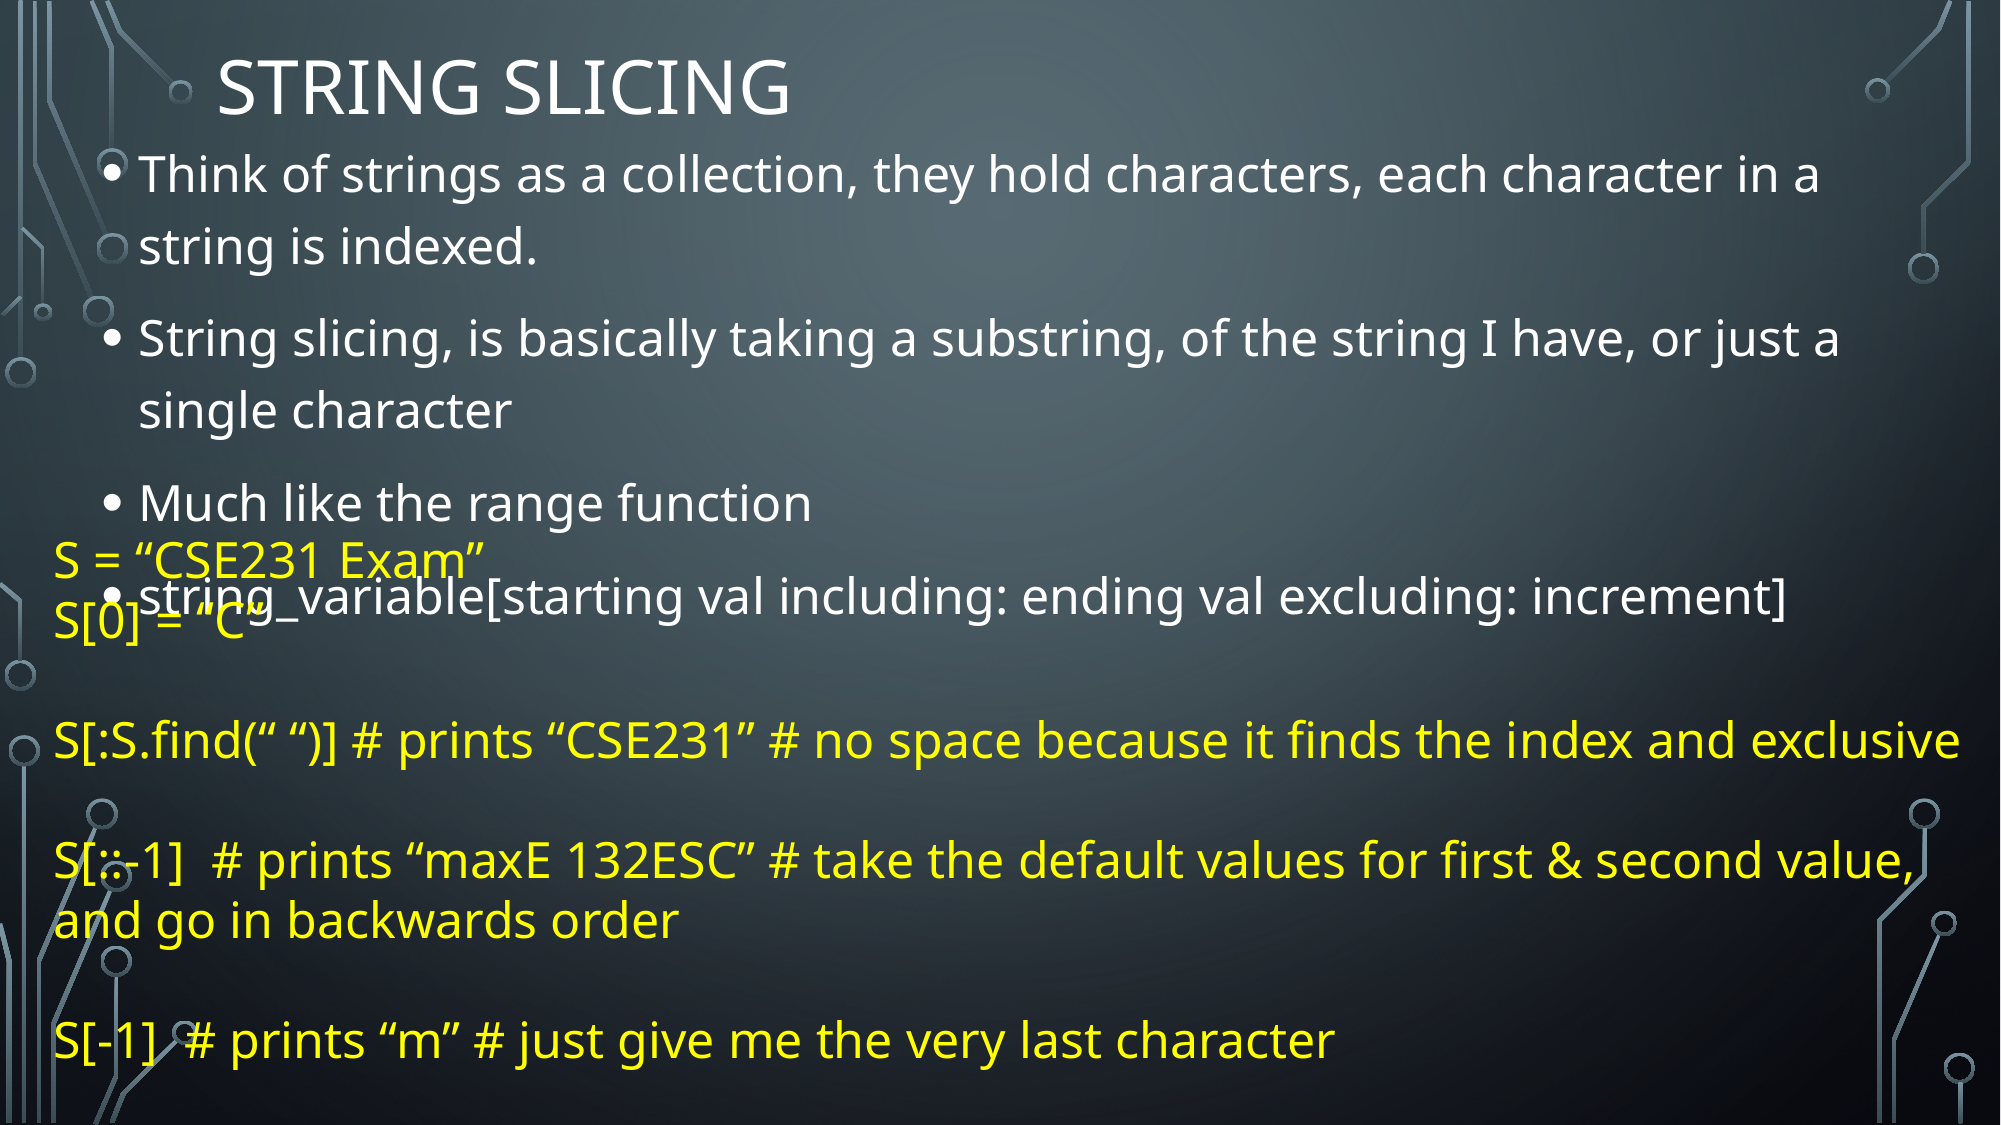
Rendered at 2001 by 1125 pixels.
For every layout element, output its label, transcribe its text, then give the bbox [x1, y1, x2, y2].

text_box S = “CSE231 Exam” S[0] = “C” S[:S.find(“ “)] # prints “CSE231” # no space because it finds the index and exclusive S[::-1] # prints “maxE 132ESC” # take the default values for first & second value, and go in backwards order S[-1] # prints “m” # just give me the very last character [38, 520, 2000, 1076]
title String slicing [201, 0, 1825, 122]
list Think of strings as a collection, they hold characters, each character in a string is indexed. String slicing, is basically taking a substring, of the string I have, or just a single character Much like the range function string_variable[starting val including: ending val excluding: increment] [86, 122, 1965, 520]
